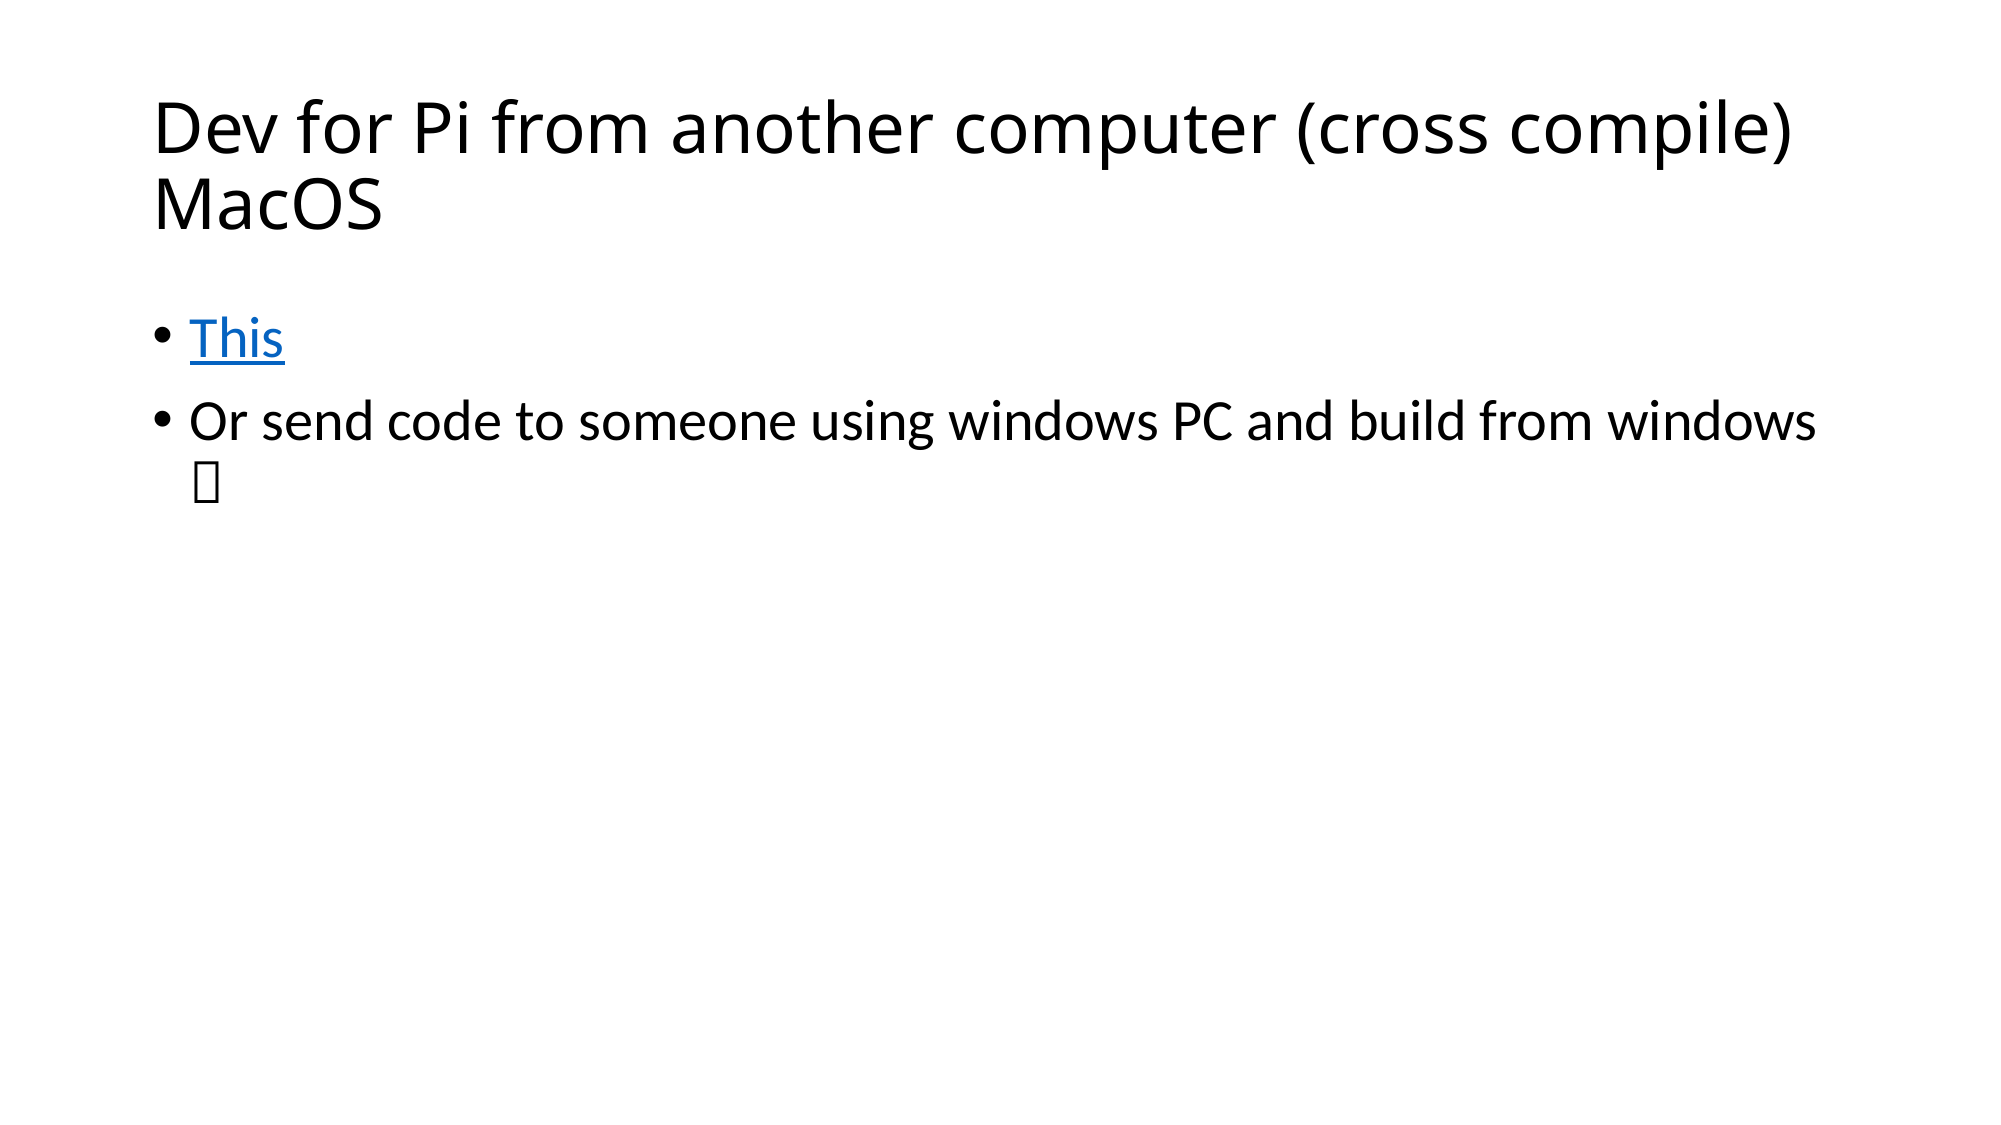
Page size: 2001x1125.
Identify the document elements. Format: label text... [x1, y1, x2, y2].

list This Or send code to someone using windows PC and build from windows  [137, 299, 1863, 1014]
title Dev for Pi from another computer (cross compile) MacOS [137, 59, 1863, 278]
